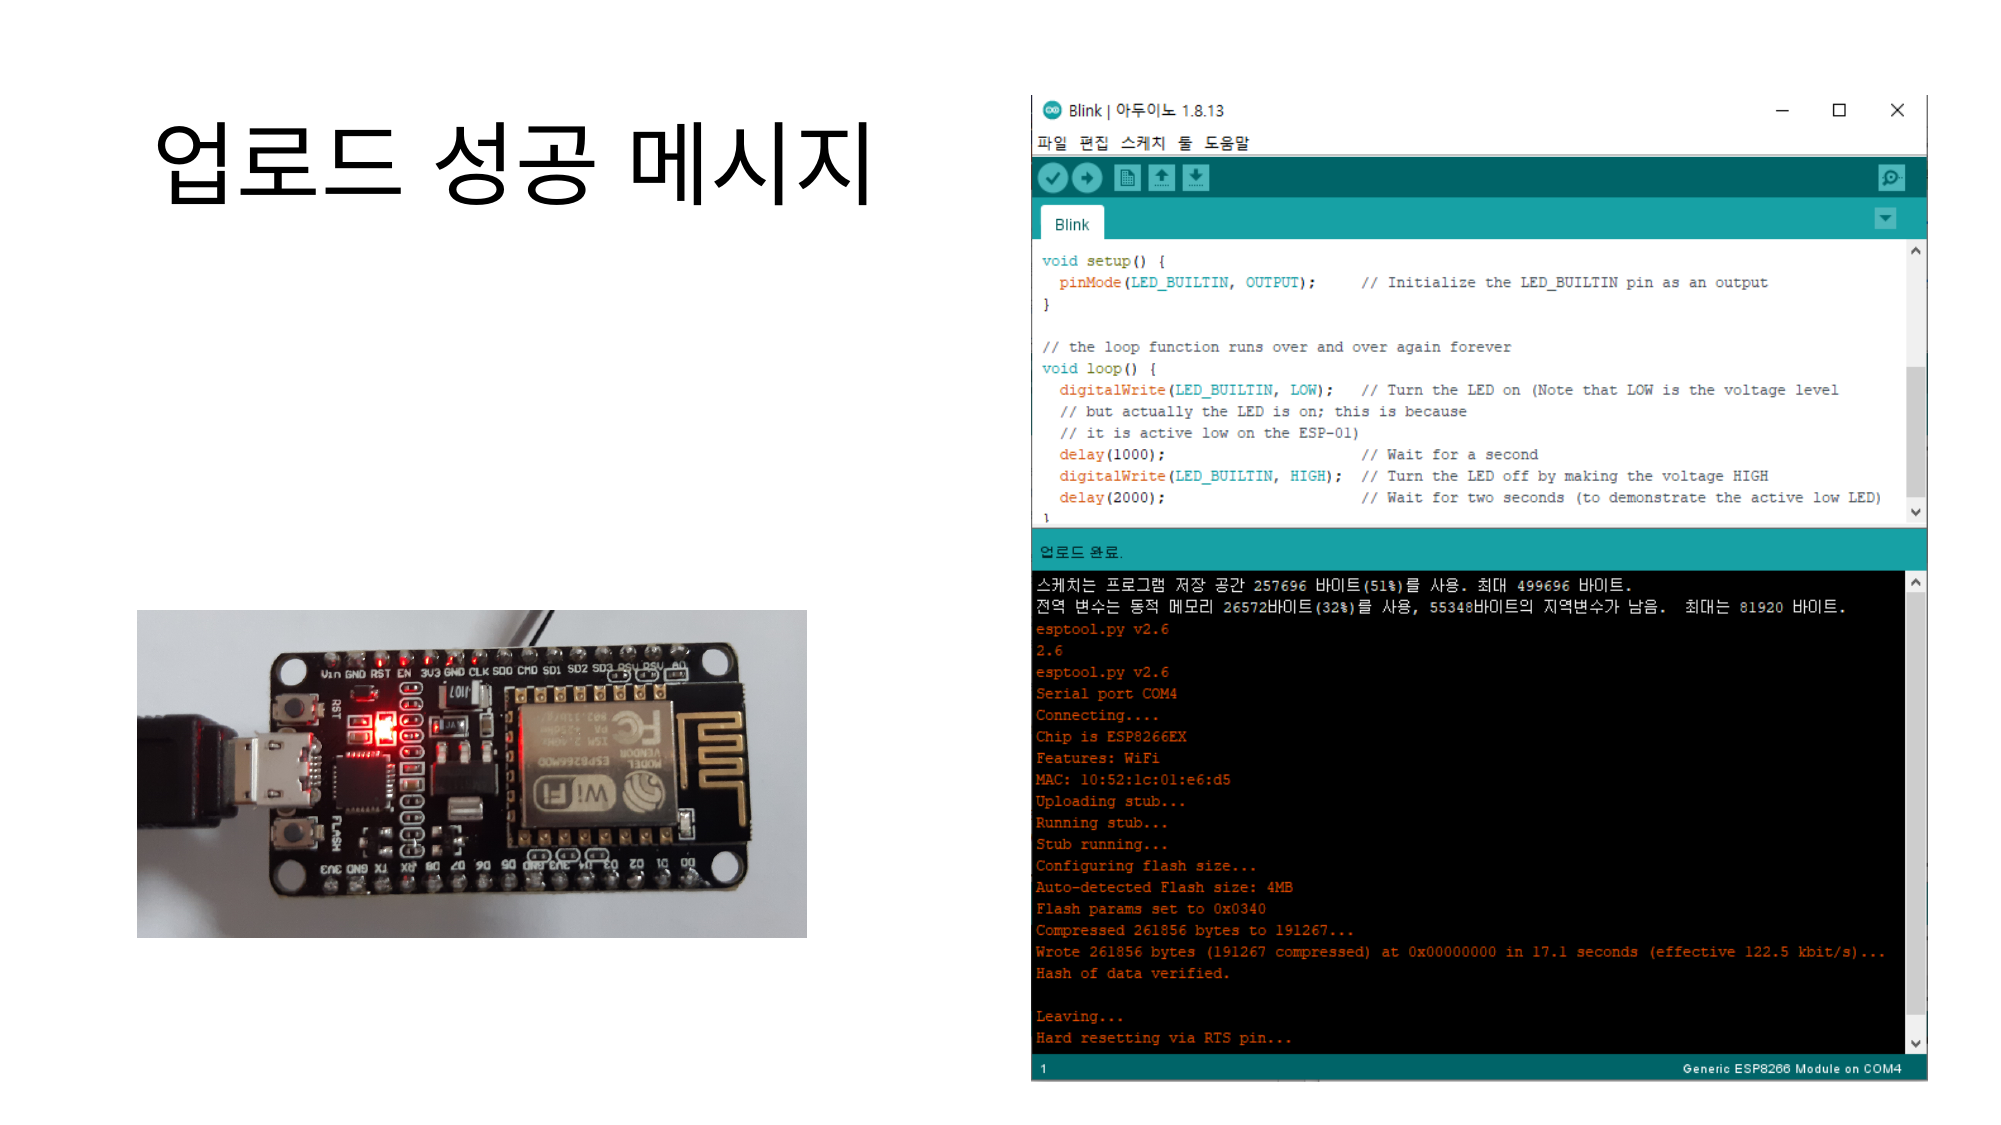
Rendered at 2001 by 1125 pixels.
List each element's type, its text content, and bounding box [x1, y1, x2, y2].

title 업로드 성공 메시지 [137, 59, 1863, 278]
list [1031, 95, 1928, 1082]
picture [137, 610, 807, 939]
